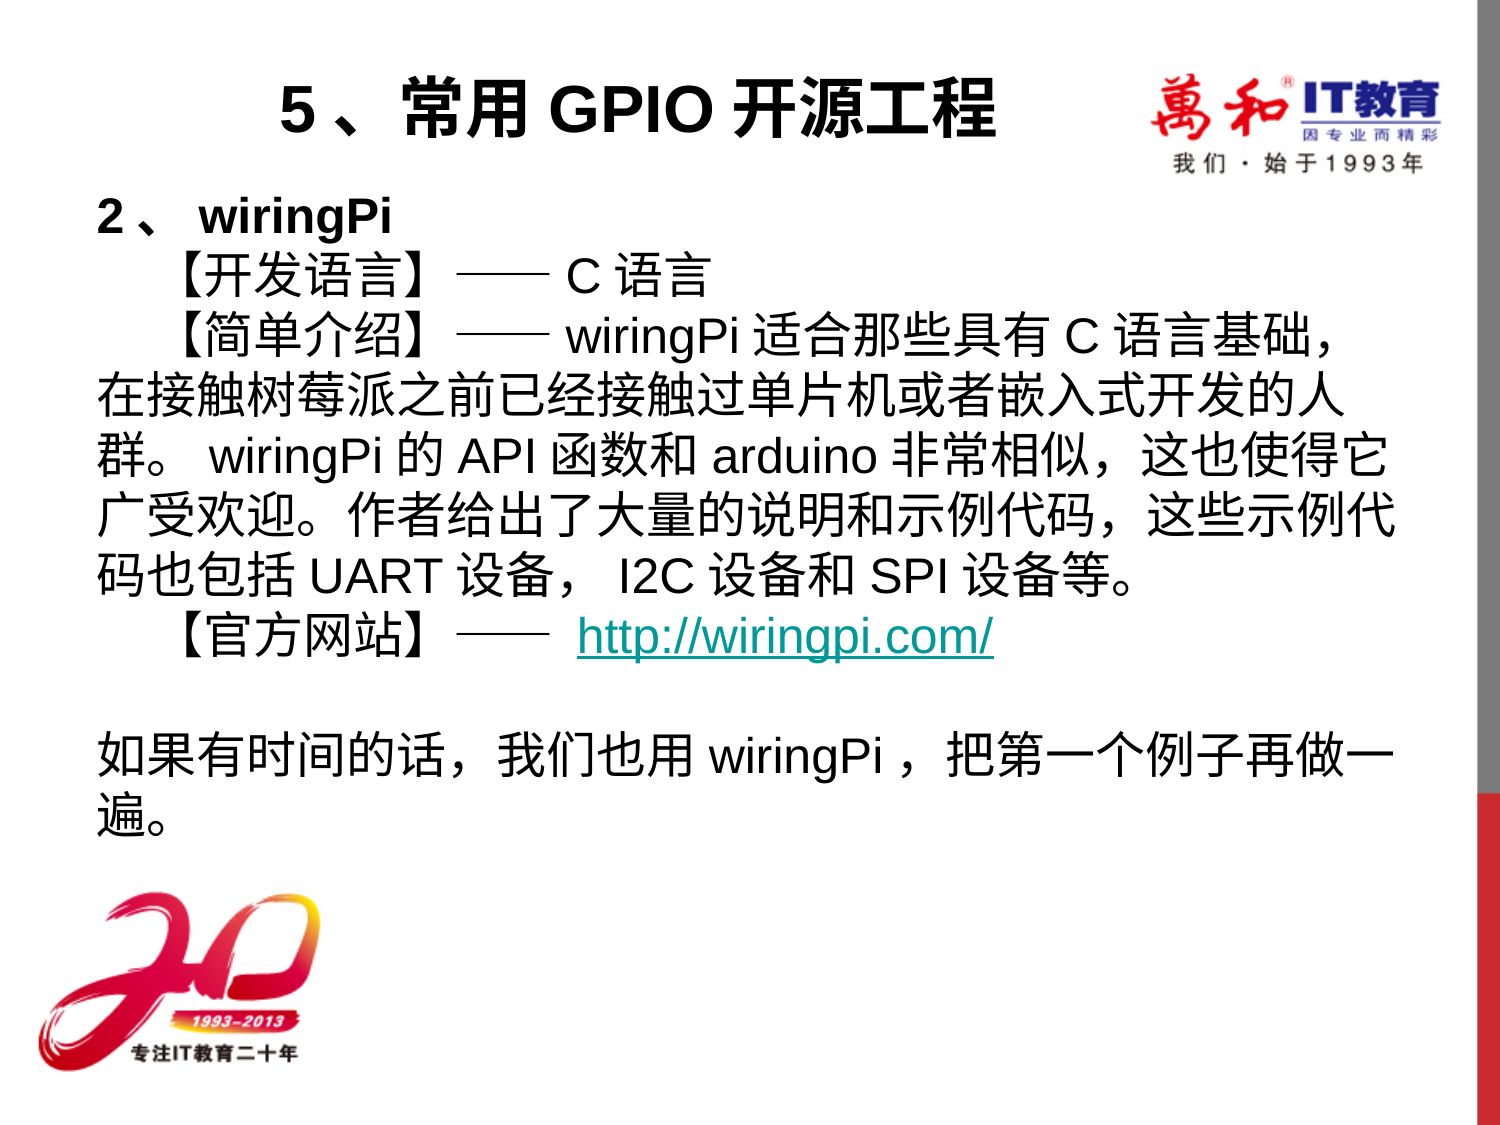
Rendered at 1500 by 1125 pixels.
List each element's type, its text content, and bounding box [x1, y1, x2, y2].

text_box 5、常用GPIO开源工程 [81, 58, 1196, 154]
picture [0, 0, 1500, 1125]
text_box 2、wiringPi 【开发语言】——C语言 【简单介绍】——wiringPi适合那些具有C语言基础，在接触树莓派之前已经接触过单片机或者嵌入式开发的人群。wiringPi的API函数和arduino非常相似，这也使得它广受欢迎。作者给出了大量的说明和示例代码，这些示例代码也包括UART设备，I2C设备和SPI设备等。 【官方网站】—— http://wiringpi.com/ 如果有时间的话，我们也用wiringPi，把第一个例子再做一遍。 [81, 175, 1418, 851]
